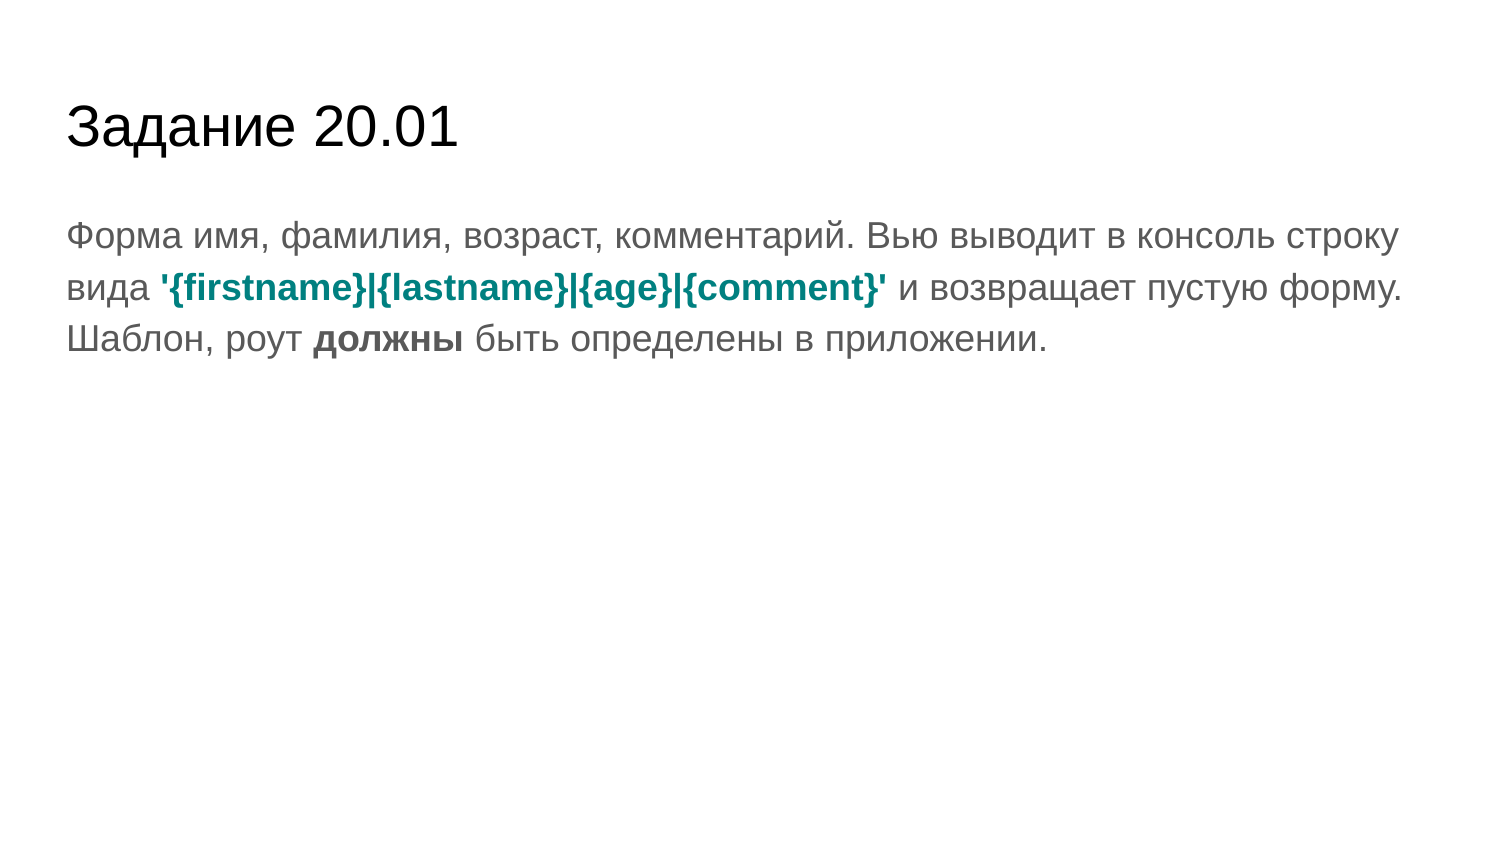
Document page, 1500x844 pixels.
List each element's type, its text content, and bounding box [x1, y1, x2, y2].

title Задание 20.01 [51, 72, 1449, 167]
list Форма имя, фамилия, возраст, комментарий. Вью выводит в консоль строку вида '{firstname}|{lastname}|{age}|{comment}' и возвращает пустую форму. Шаблон, роут должны быть определены в приложении. [51, 189, 1449, 750]
